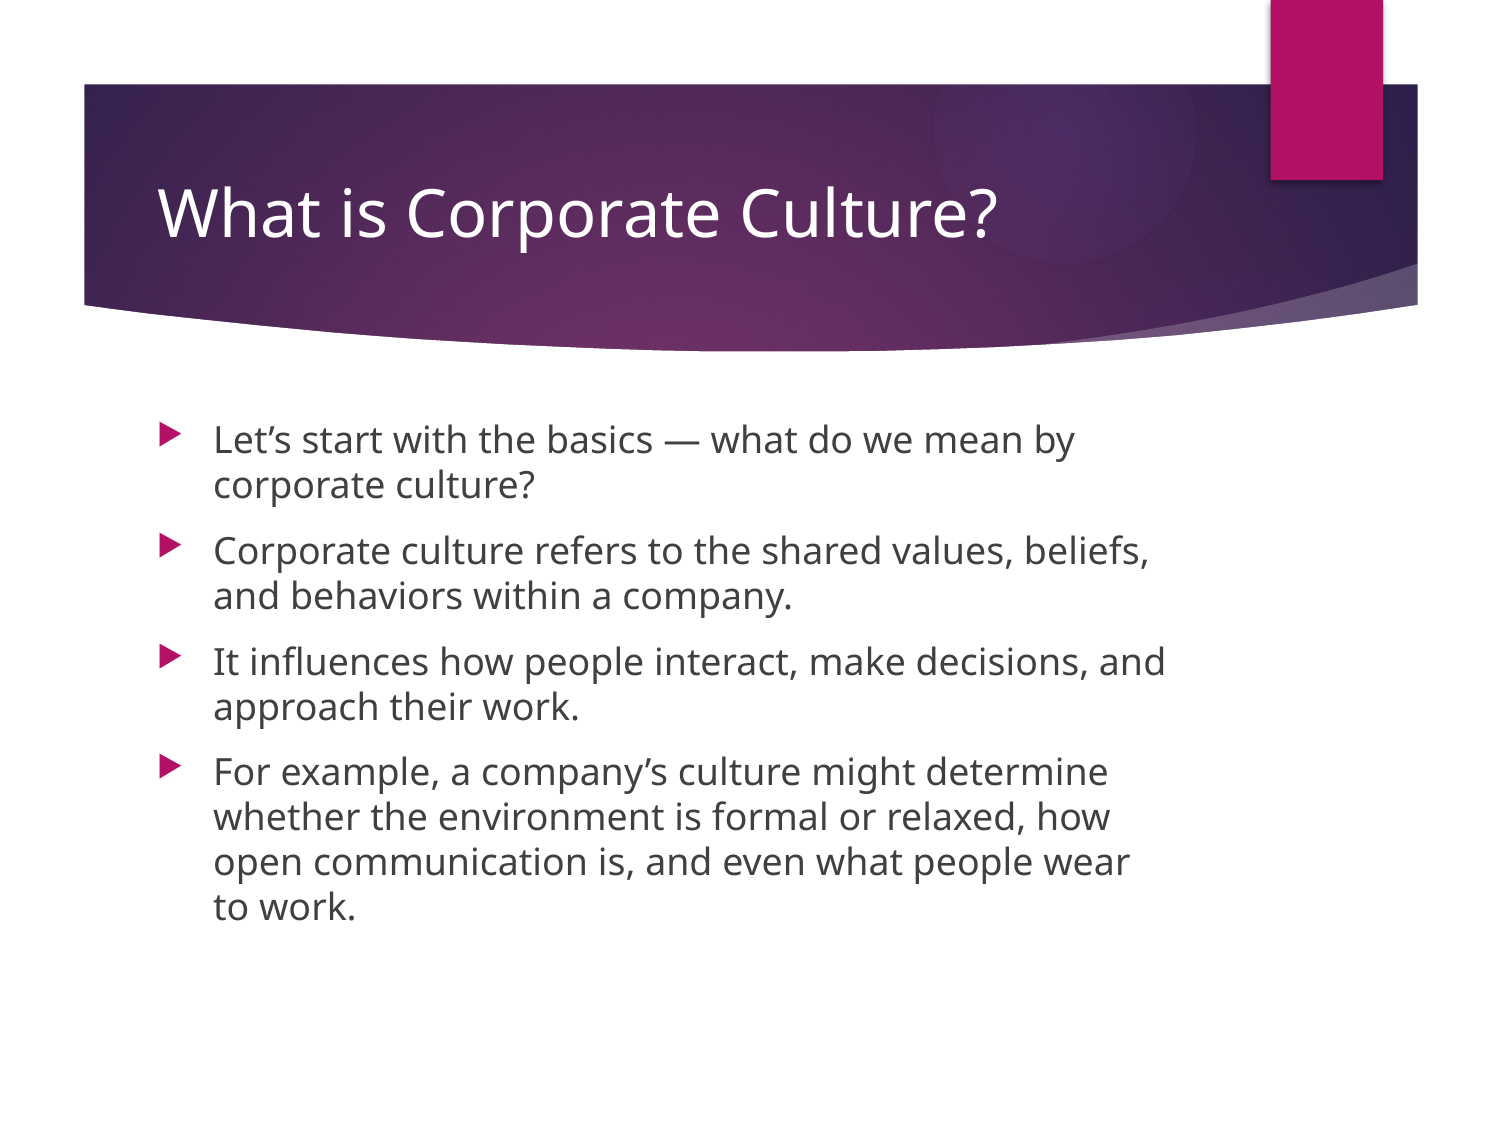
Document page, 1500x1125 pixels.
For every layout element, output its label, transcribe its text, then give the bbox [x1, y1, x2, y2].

title What is Corporate Culture? [142, 152, 1183, 269]
list Let’s start with the basics — what do we mean by corporate culture? Corporate culture refers to the shared values, beliefs, and behaviors within a company. It influences how people interact, make decisions, and approach their work. For example, a company’s culture might determine whether the environment is formal or relaxed, how open communication is, and even what people wear to work. [141, 408, 1183, 988]
